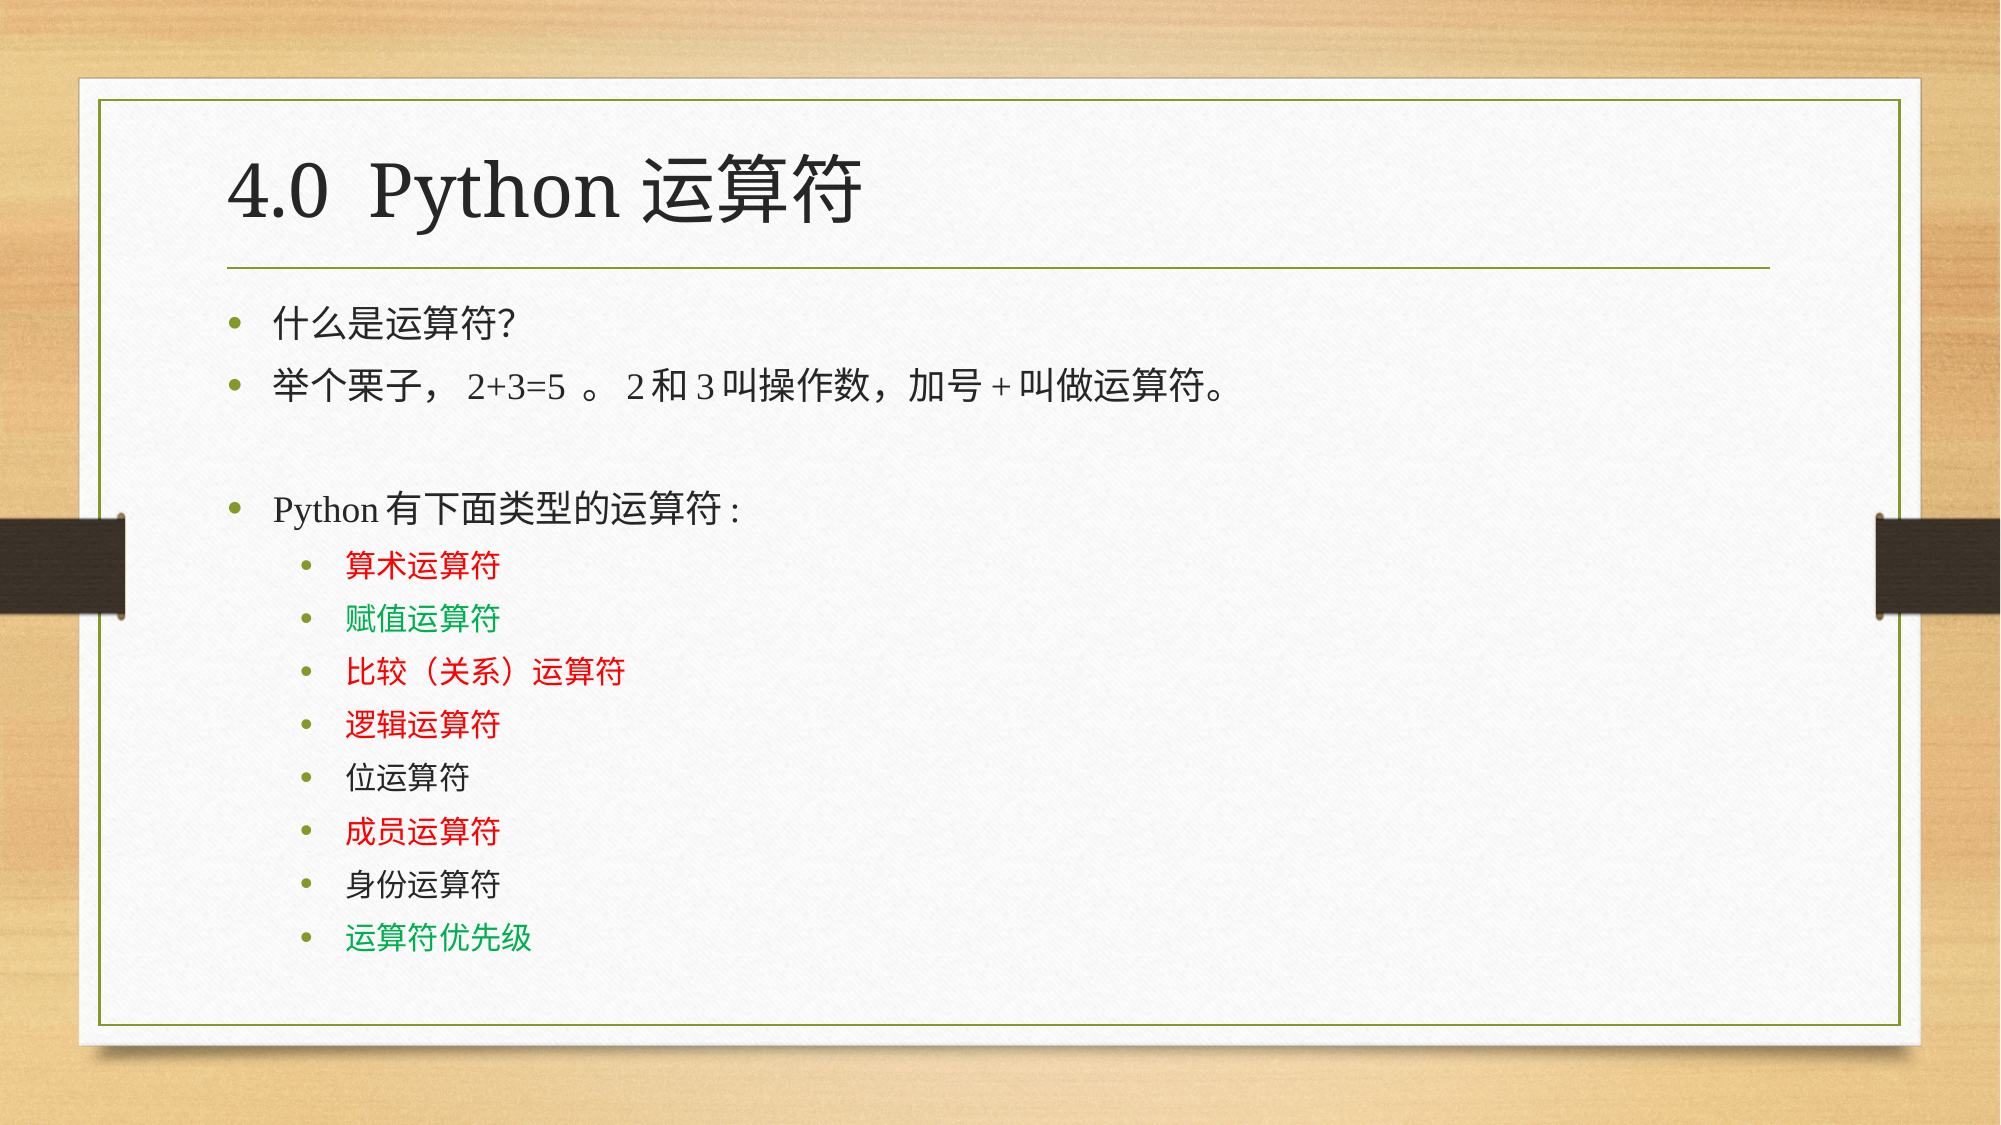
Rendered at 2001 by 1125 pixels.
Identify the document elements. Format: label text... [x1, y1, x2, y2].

list 什么是运算符？ 举个栗子，2+3=5 。2和3叫操作数，加号+叫做运算符。 Python有下面类型的运算符: 算术运算符 赋值运算符 比较（关系）运算符 逻辑运算符 位运算符 成员运算符 身份运算符 运算符优先级 [212, 292, 1788, 964]
picture [0, 0, 2001, 1125]
title 4.0 Python运算符 [212, 131, 1788, 244]
